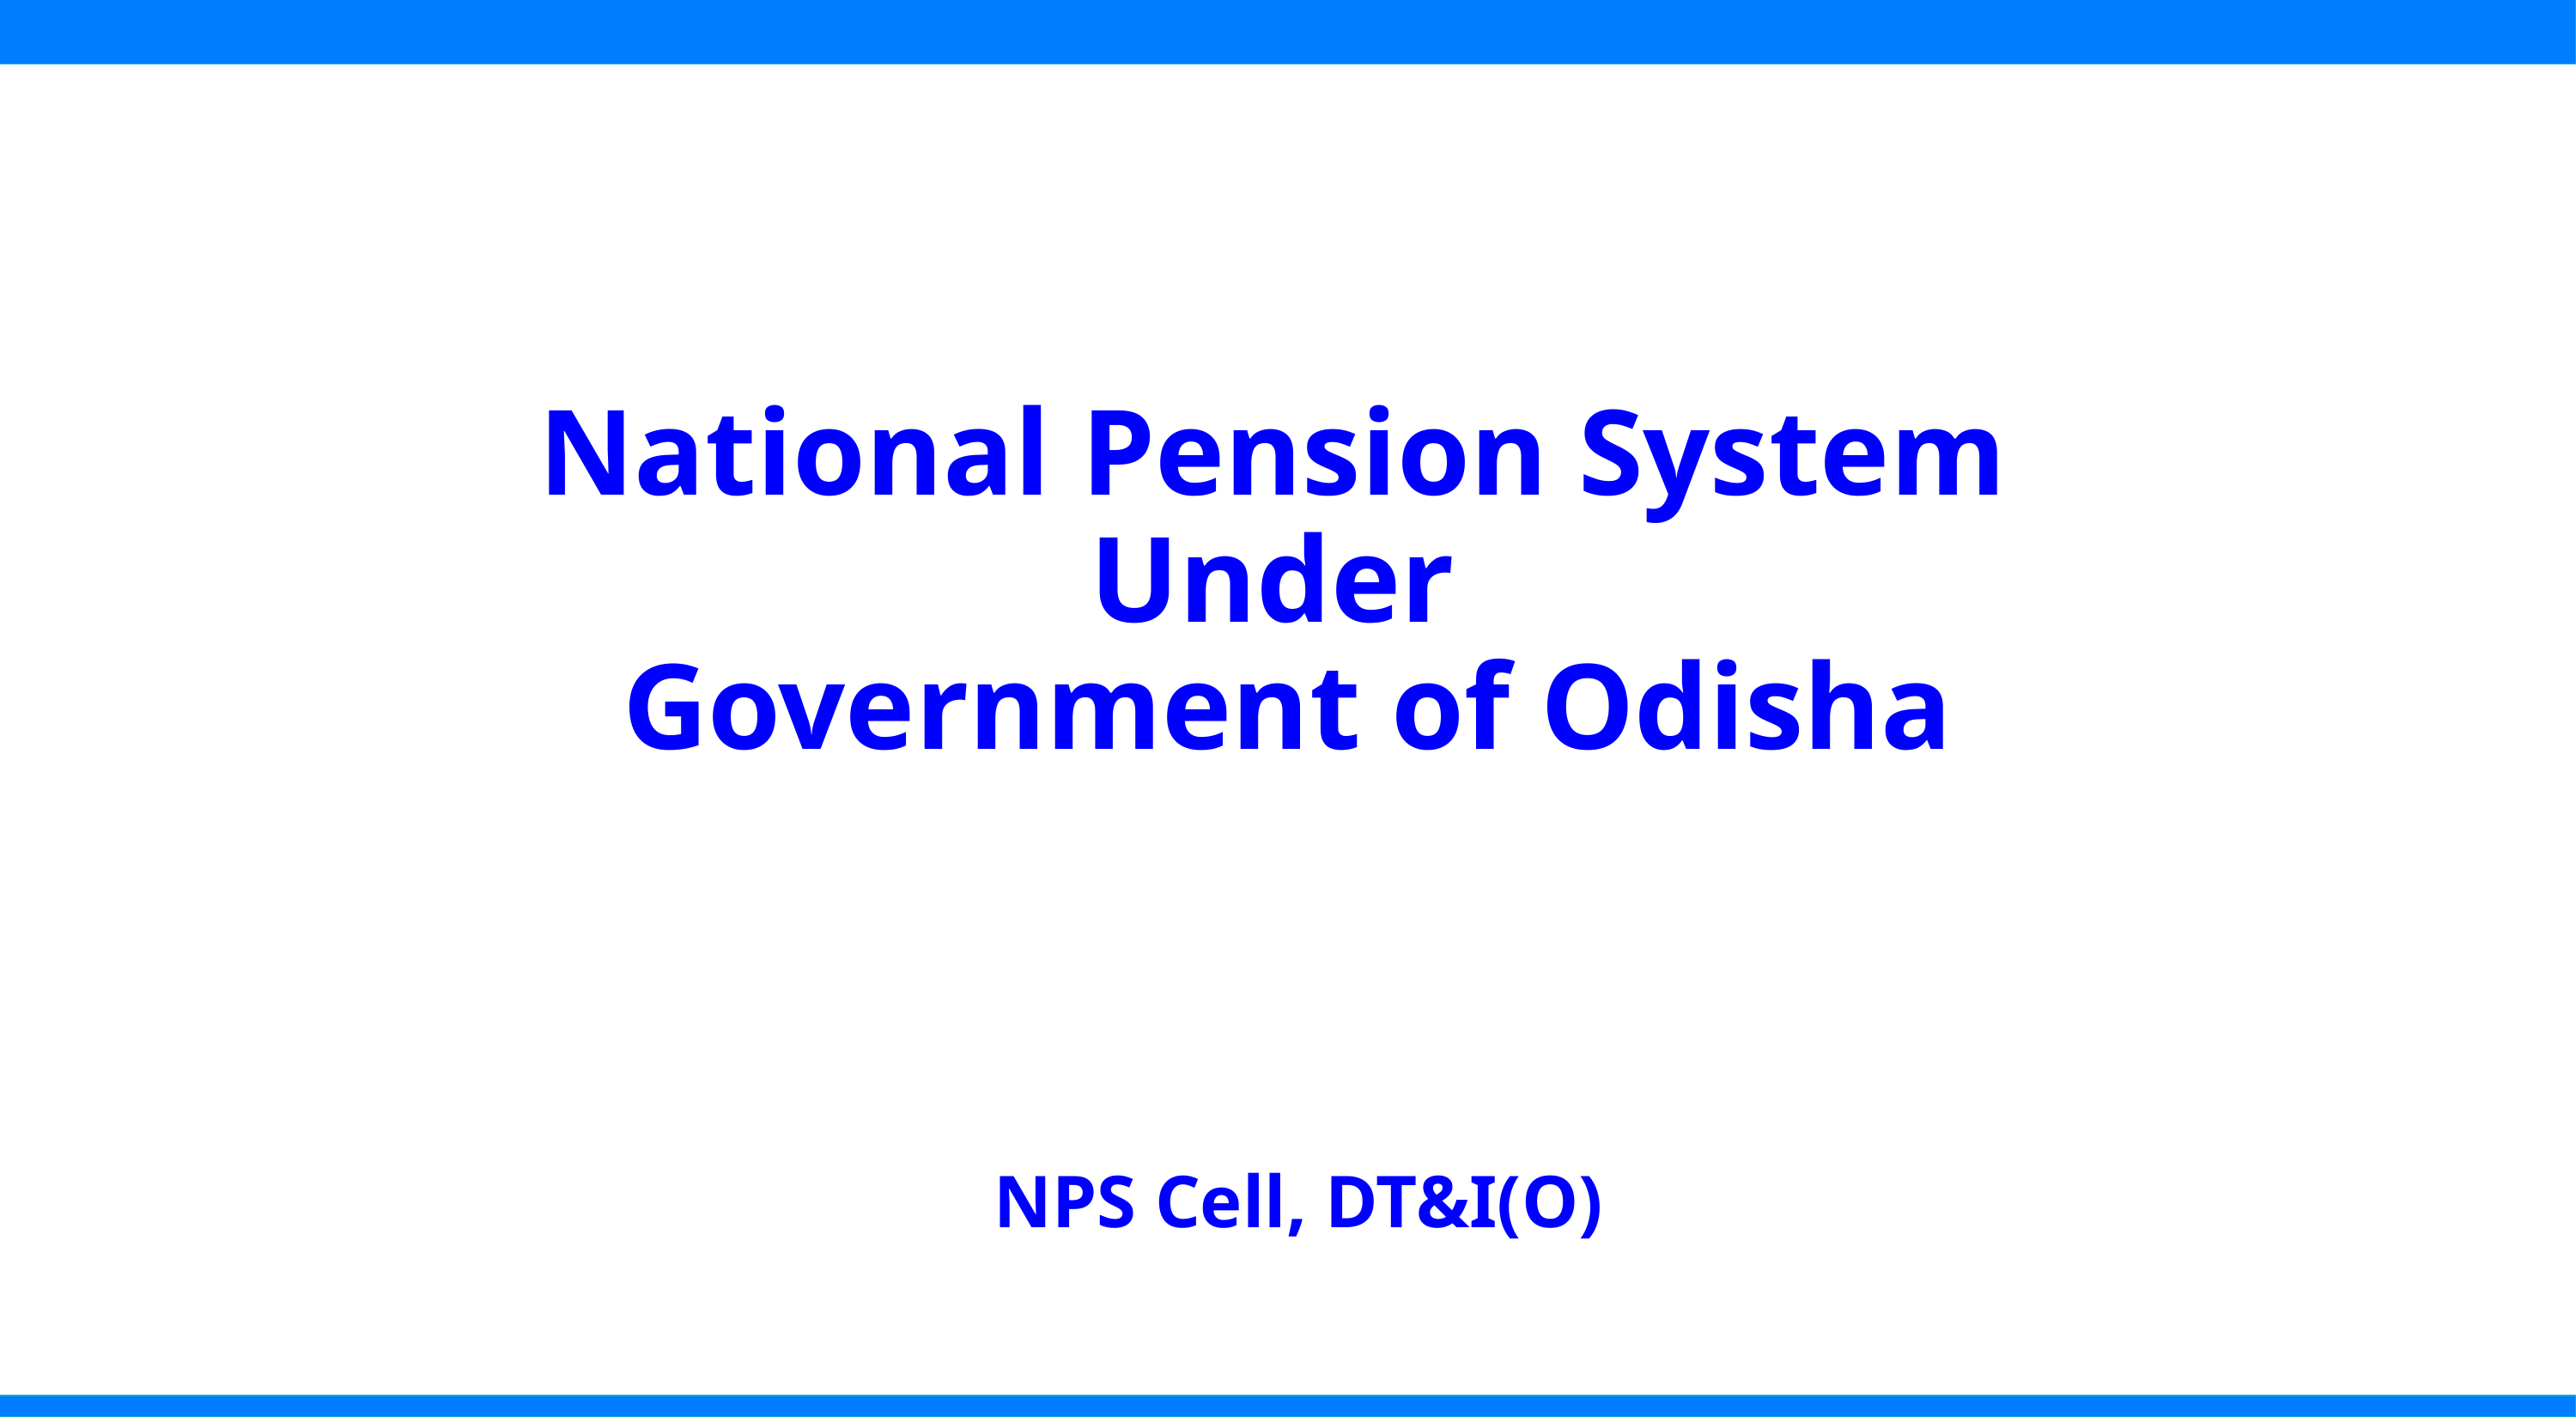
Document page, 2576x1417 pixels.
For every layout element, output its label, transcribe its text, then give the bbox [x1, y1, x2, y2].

text_box NPS Cell, DT&I(O) [407, 1159, 2190, 1288]
text_box [0, 0, 2576, 64]
text_box [0, 1395, 2576, 1417]
text_box National Pension System Under Government of Odisha [397, 386, 2179, 880]
